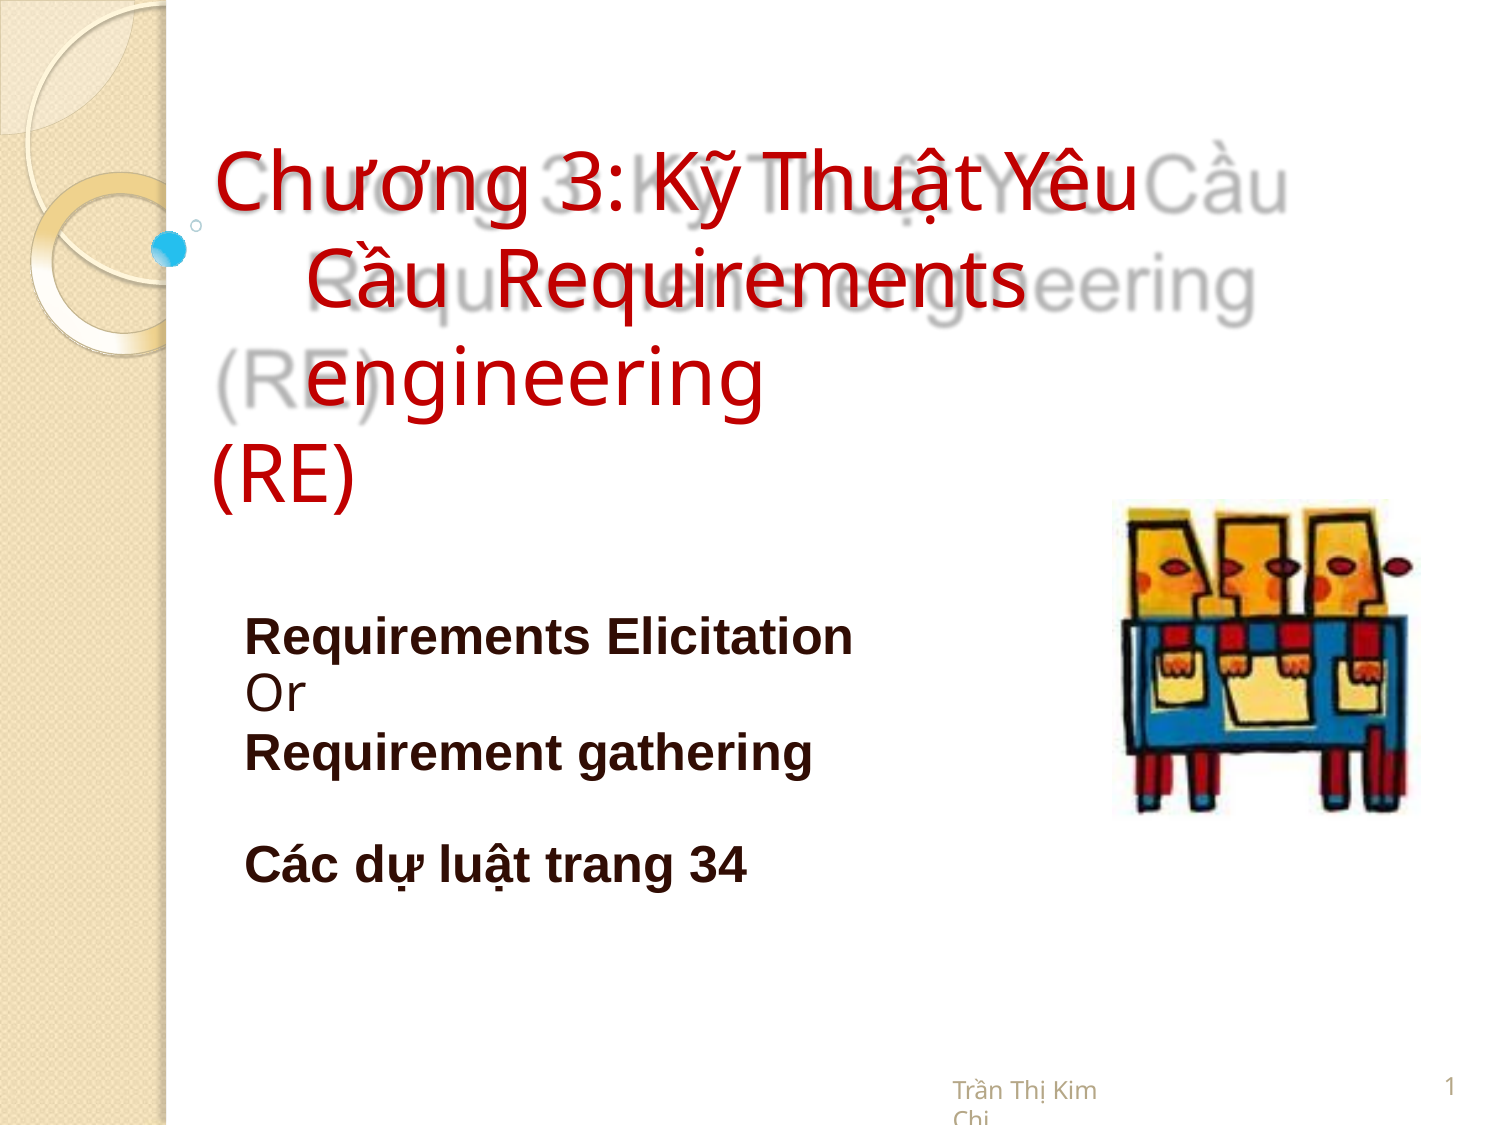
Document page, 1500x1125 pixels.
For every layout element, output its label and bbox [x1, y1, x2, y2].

picture [1112, 499, 1421, 823]
text_box [0, 0, 1500, 1125]
